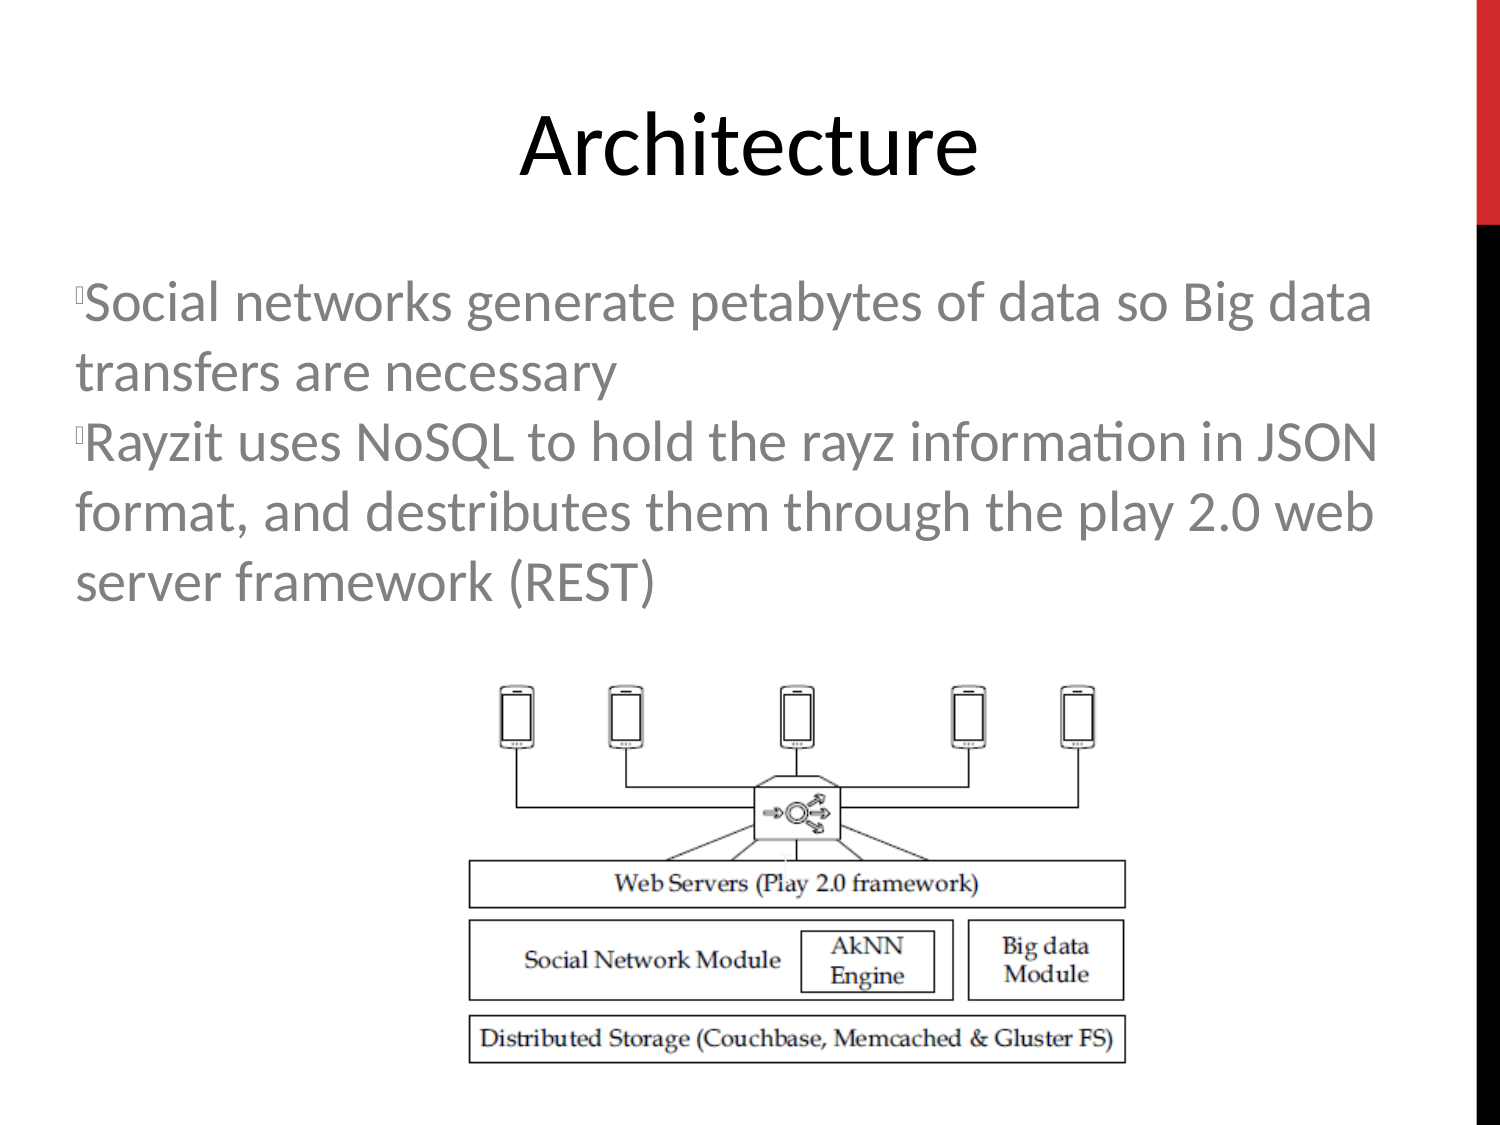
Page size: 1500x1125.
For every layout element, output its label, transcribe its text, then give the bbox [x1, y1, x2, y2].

text_box Architecture [75, 44, 1425, 233]
picture [394, 652, 1171, 1096]
text_box Social networks generate petabytes of data so Big data transfers are necessary Rayzit uses NoSQL to hold the rayz information in JSON format, and destributes them through the play 2.0 web server framework (REST) [75, 263, 1425, 916]
